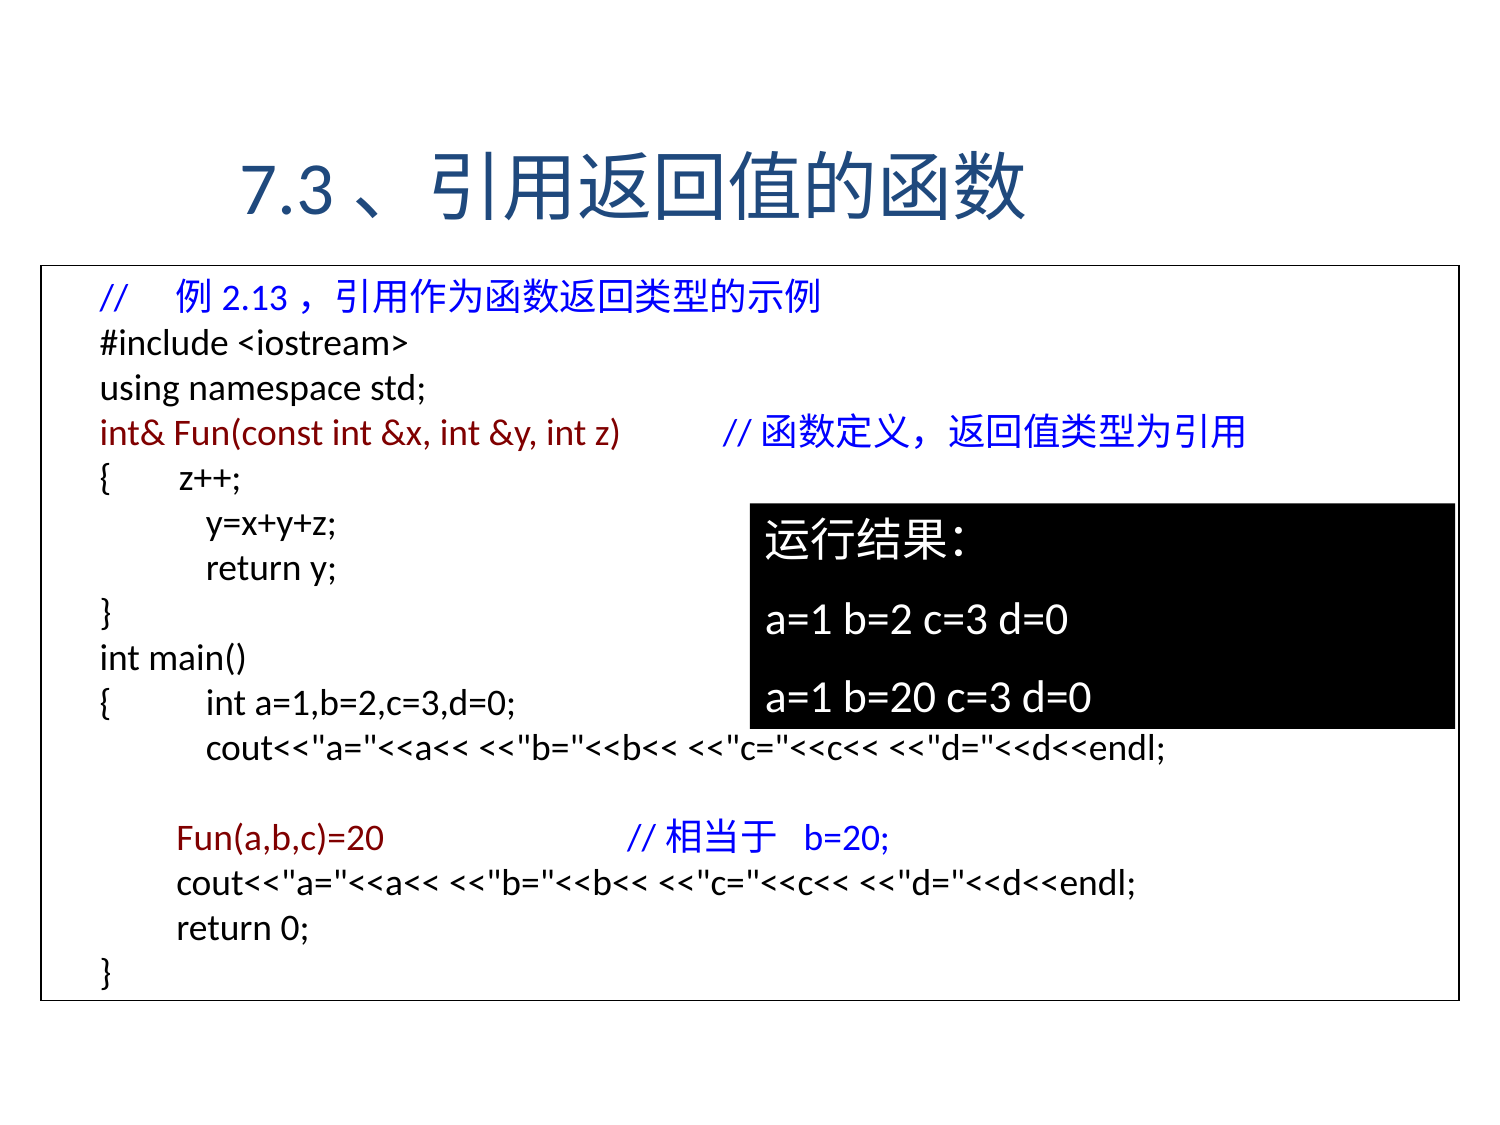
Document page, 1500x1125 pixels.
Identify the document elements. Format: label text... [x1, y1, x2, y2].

text_box 7.3、引用返回值的函数 [224, 49, 1425, 237]
text_box // 例2.13，引用作为函数返回类型的示例 #include <iostream> using namespace std; int& Fun(const int &x, int &y, int z) //函数定义，返回值类型为引用 { z++; y=x+y+z; return y; } int main() { int a=1,b=2,c=3,d=0; cout<<"a="<<a<< <<"b="<<b<< <<"c="<<c<< <<"d="<<d<<endl; Fun(a,b,c)=20 //相当于 b=20; cout<<"a="<<a<< <<"b="<<b<< <<"c="<<c<< <<"d="<<d<<endl; return 0; } [41, 265, 1459, 1001]
text_box 运行结果： a=1 b=2 c=3 d=0 a=1 b=20 c=3 d=0 [749, 503, 1456, 729]
